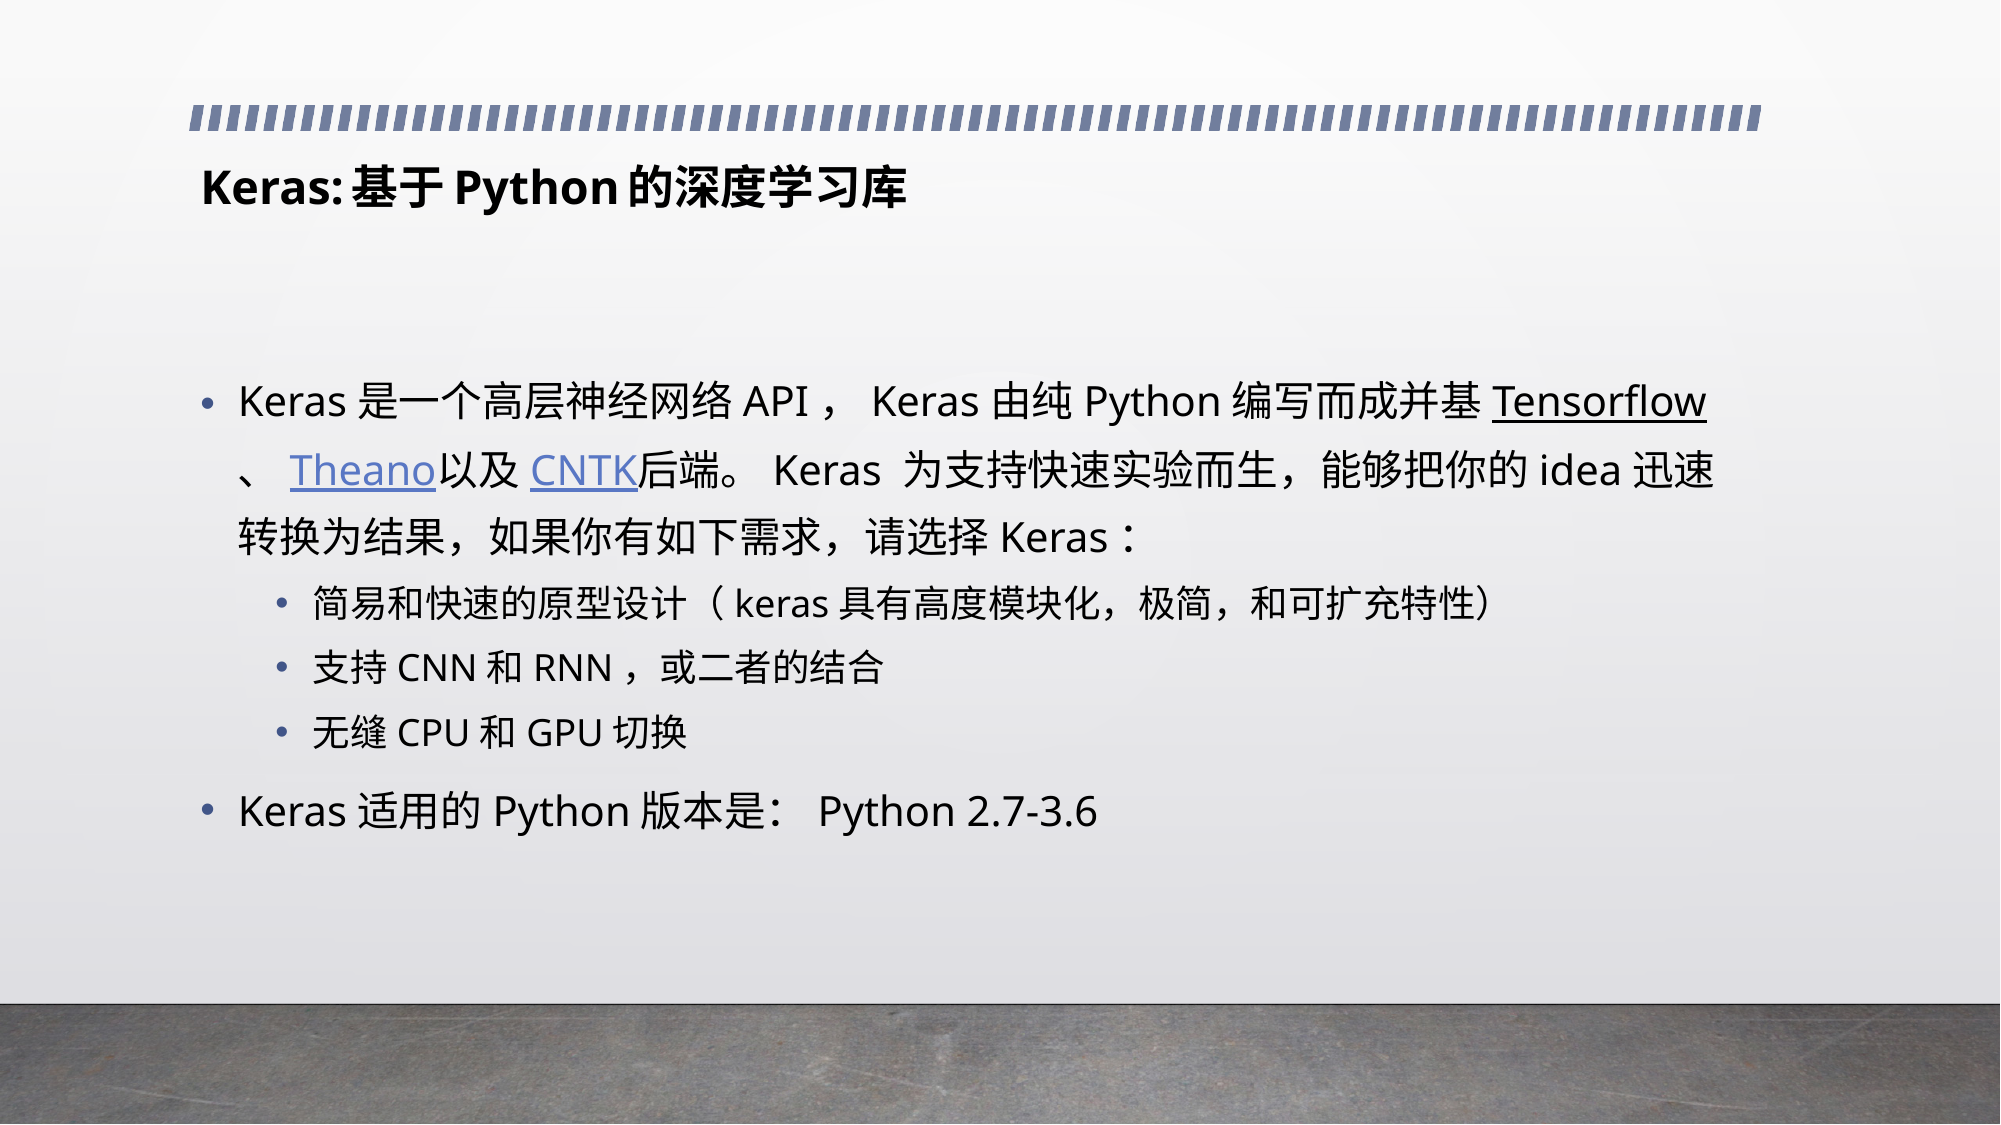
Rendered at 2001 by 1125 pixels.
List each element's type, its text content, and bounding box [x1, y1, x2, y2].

list Keras是一个高层神经网络API，Keras由纯Python编写而成并基Tensorflow、Theano以及CNTK后端。Keras 为支持快速实验而生，能够把你的idea迅速转换为结果，如果你有如下需求，请选择Keras： 简易和快速的原型设计（keras具有高度模块化，极简，和可扩充特性） 支持CNN和RNN，或二者的结合 无缝CPU和GPU切换 Keras适用的Python版本是：Python 2.7-3.6 [185, 356, 1761, 897]
title Keras:基于Python的深度学习库 [185, 156, 1761, 329]
picture [0, 1004, 2000, 1124]
